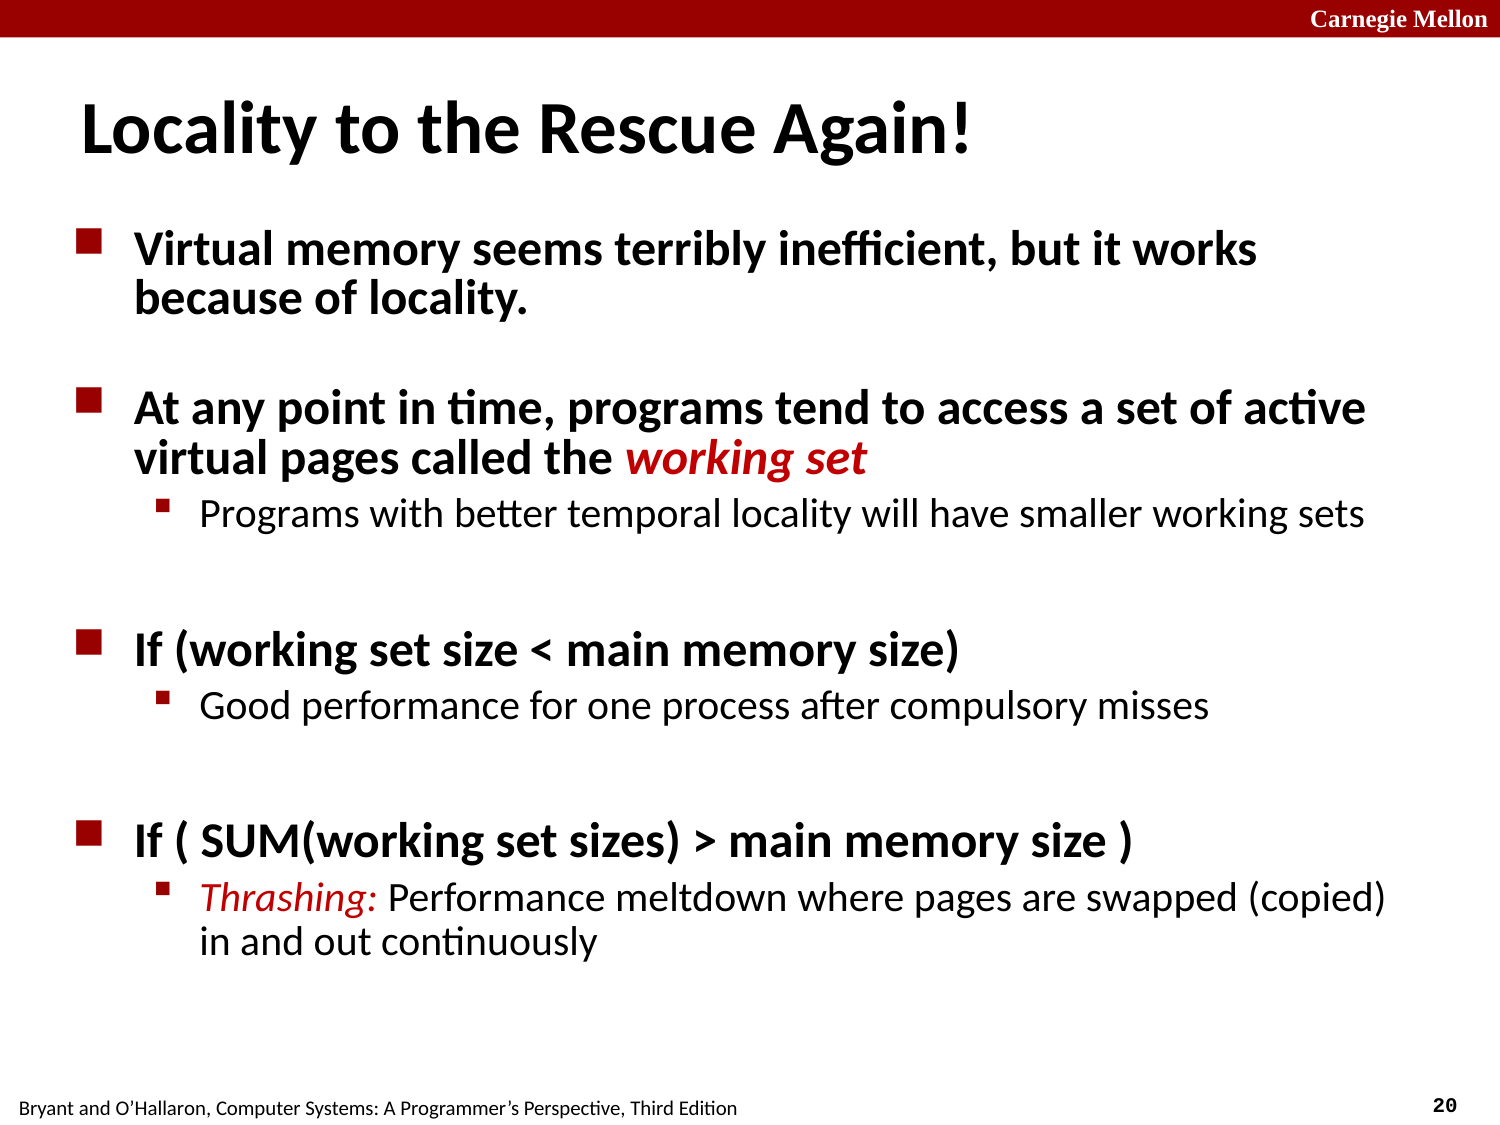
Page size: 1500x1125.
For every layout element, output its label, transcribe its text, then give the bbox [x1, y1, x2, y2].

title Locality to the Rescue Again! [66, 58, 1426, 188]
list Virtual memory seems terribly inefficient, but it works because of locality. At any point in time, programs tend to access a set of active virtual pages called the working set Programs with better temporal locality will have smaller working sets If (working set size < main memory size) Good performance for one process after compulsory misses If ( SUM(working set sizes) > main memory size ) Thrashing: Performance meltdown where pages are swapped (copied) in and out continuously [62, 217, 1426, 1076]
